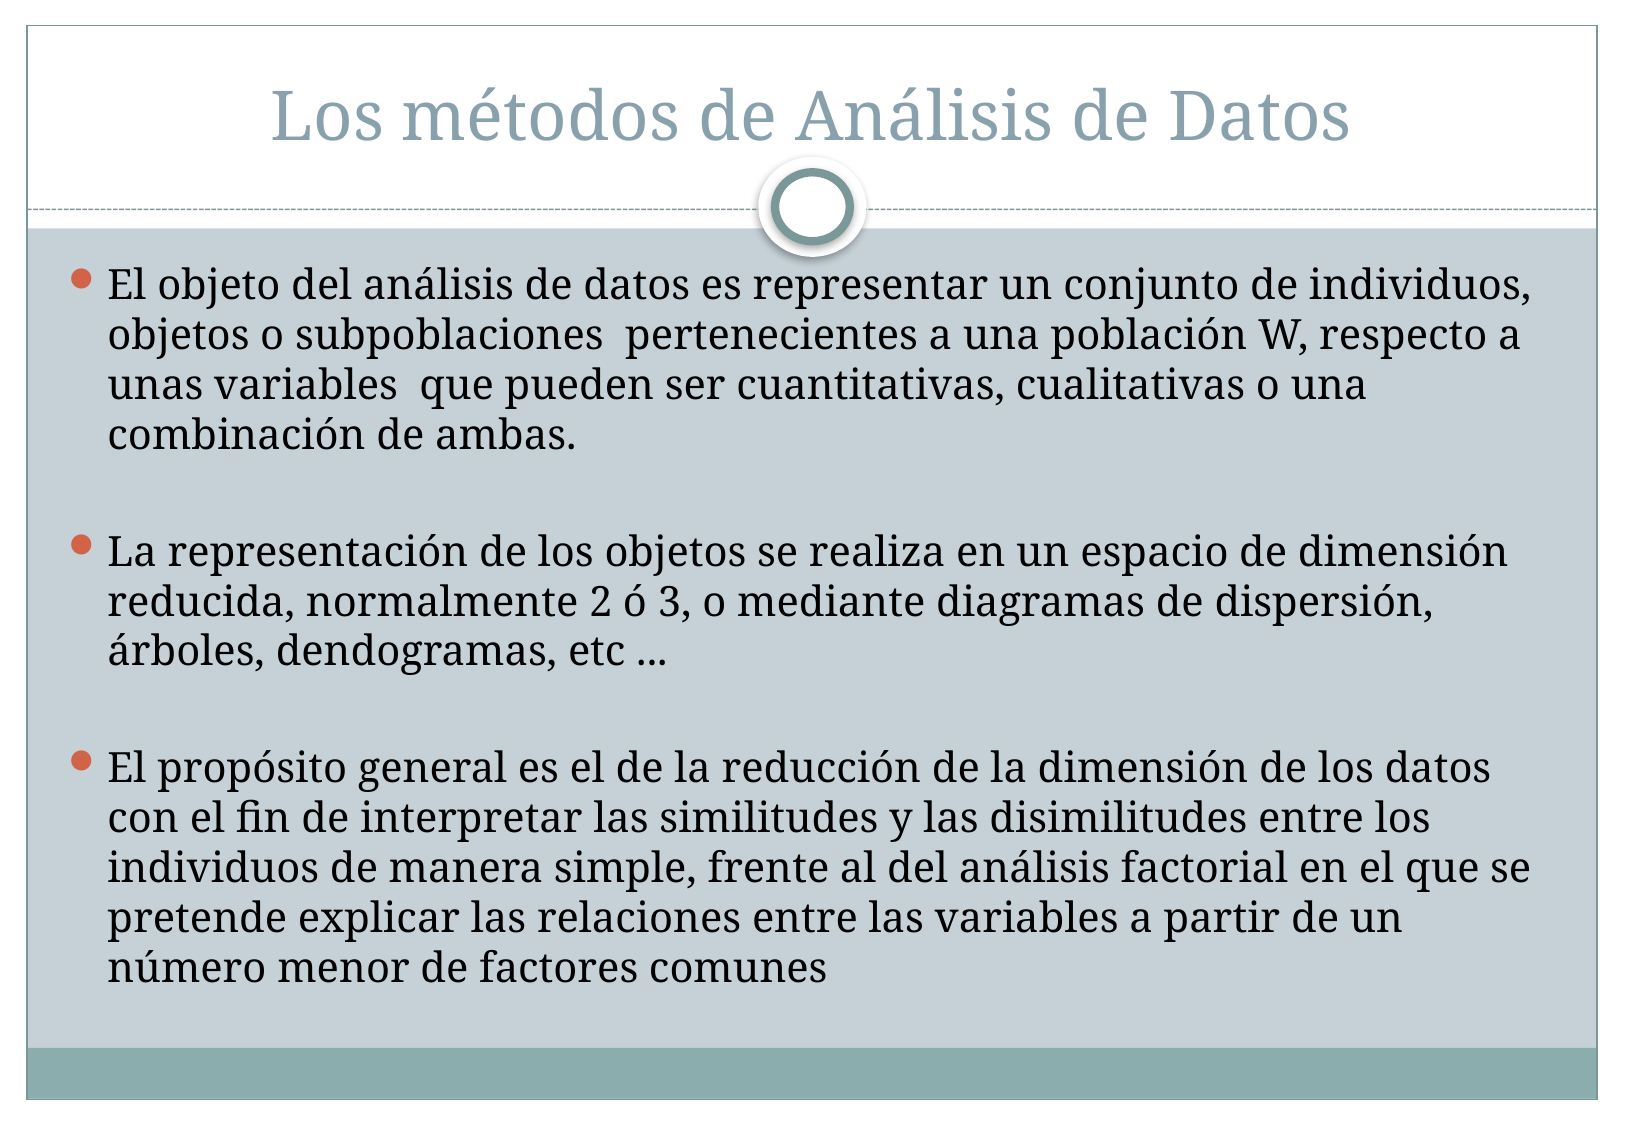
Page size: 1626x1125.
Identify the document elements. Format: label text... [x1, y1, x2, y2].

title Los métodos de Análisis de Datos [53, 37, 1571, 162]
list El objeto del análisis de datos es representar un conjunto de individuos, objetos o subpoblaciones pertenecientes a una población W, respecto a unas variables que pueden ser cuantitativas, cualitativas o una combinación de ambas. La representación de los objetos se realiza en un espacio de dimensión reducida, normalmente 2 ó 3, o mediante diagramas de dispersión, árboles, dendogramas, etc ... El propósito general es el de la reducción de la dimensión de los datos con el fin de interpretar las similitudes y las disimilitudes entre los individuos de manera simple, frente al del análisis factorial en el que se pretende explicar las relaciones entre las variables a partir de un número menor de factores comunes [53, 250, 1565, 1001]
